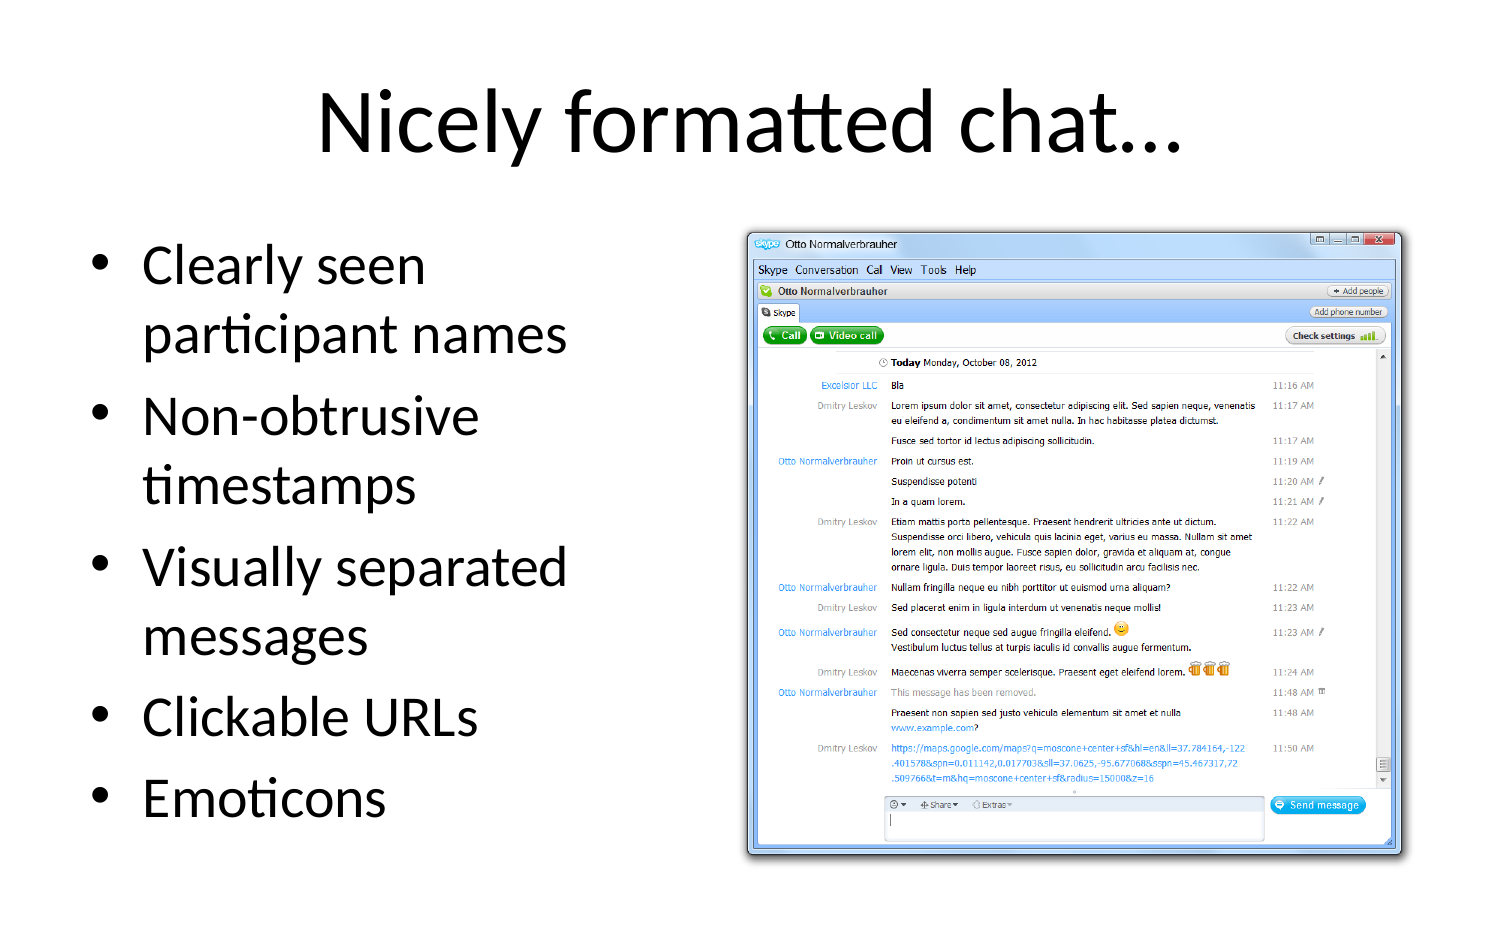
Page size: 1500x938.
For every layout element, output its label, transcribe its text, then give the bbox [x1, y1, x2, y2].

picture [737, 223, 1415, 869]
list Clearly seen participant names Non-obtrusive timestamps Visually separated messages Clickable URLs Emoticons [75, 218, 700, 838]
title Nicely formatted chat… [75, 37, 1425, 194]
